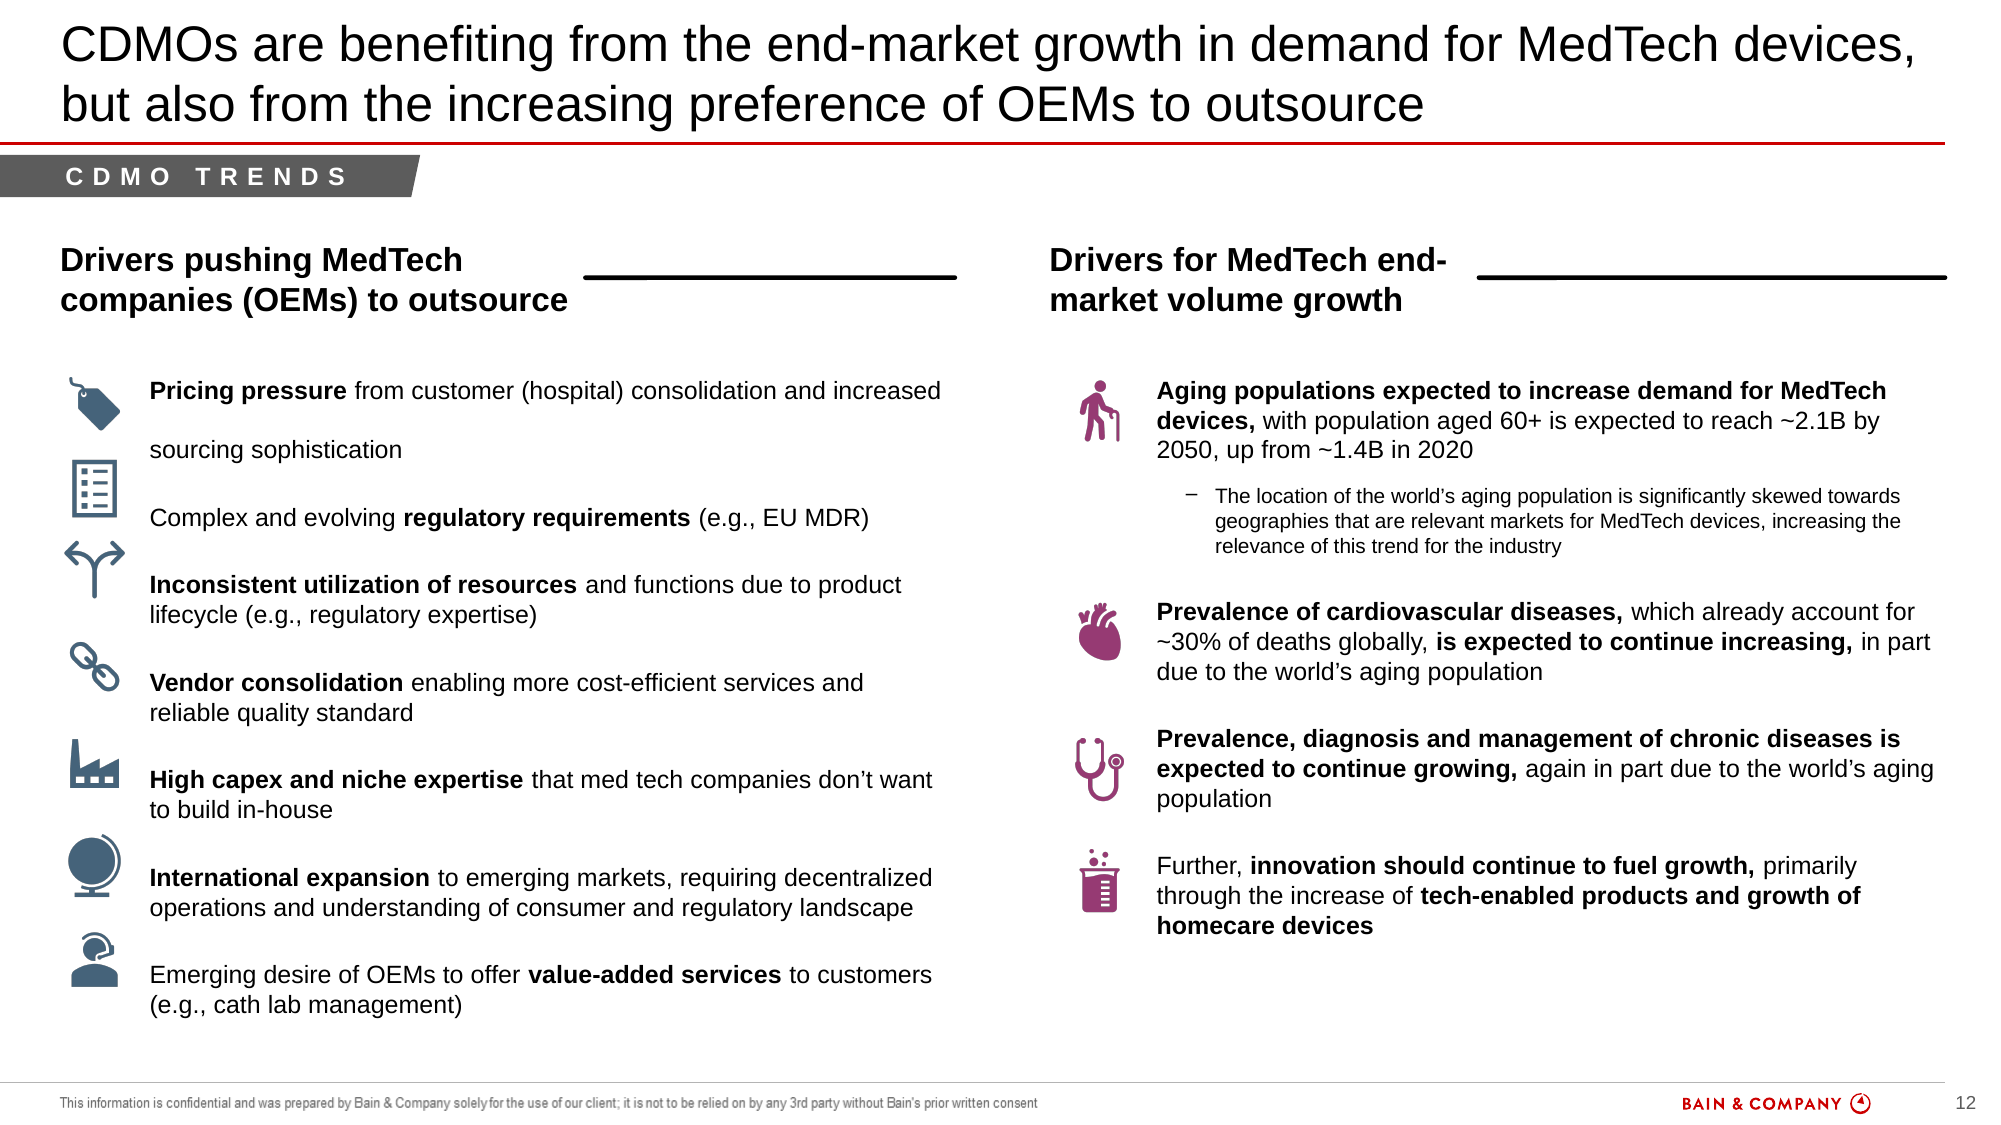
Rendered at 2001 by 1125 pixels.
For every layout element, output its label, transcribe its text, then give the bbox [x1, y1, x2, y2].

text_box Drivers pushing MedTech companies (OEMs) to outsource [54, 231, 586, 324]
picture [1065, 735, 1134, 804]
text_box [0, 154, 421, 198]
picture [60, 925, 129, 994]
text_box Drivers for MedTech end-market volume growth [1043, 231, 1479, 324]
text_box Aging populations expected to increase demand for MedTech devices, with population aged 60+ is expected to reach ~2.1B by 2050, up from ~1.4B in 2020 The location of the world’s aging population is significantly skewed towards geographies that are relevant markets for MedTech devices, increasing the relevance of this trend for the industry Prevalence of cardiovascular diseases, which already account for ~30% of deaths globally, is expected to continue increasing, in part due to the world’s aging population Prevalence, diagnosis and management of chronic diseases is expected to continue growing, again in part due to the world’s aging population Further, innovation should continue to fuel growth, primarily through the increase of tech-enabled products and growth of homecare devices [1150, 368, 1945, 946]
text_box Pricing pressure from customer (hospital) consolidation and increased sourcing sophistication Complex and evolving regulatory requirements (e.g., EU MDR) Inconsistent utilization of resources and functions due to product lifecycle (e.g., regulatory expertise) Vendor consolidation enabling more cost-efficient services and reliable quality standard High capex and niche expertise that med tech companies don’t want to build in-house International expansion to emerging markets, requiring decentralized operations and understanding of consumer and regulatory landscape Emerging desire of OEMs to offer value-added services to customers (e.g., cath lab management) [143, 368, 955, 1025]
picture [60, 729, 129, 798]
picture [1065, 376, 1134, 445]
picture [60, 454, 129, 523]
picture [60, 535, 129, 604]
picture [60, 831, 129, 900]
picture [60, 369, 129, 438]
picture [60, 632, 129, 701]
title CDMOs are benefiting from the end-market growth in demand for MedTech devices, but also from the increasing preference of OEMs to outsource [54, 0, 1945, 144]
picture [1065, 597, 1134, 666]
picture [1065, 846, 1134, 915]
picture [51, 1089, 1103, 1119]
